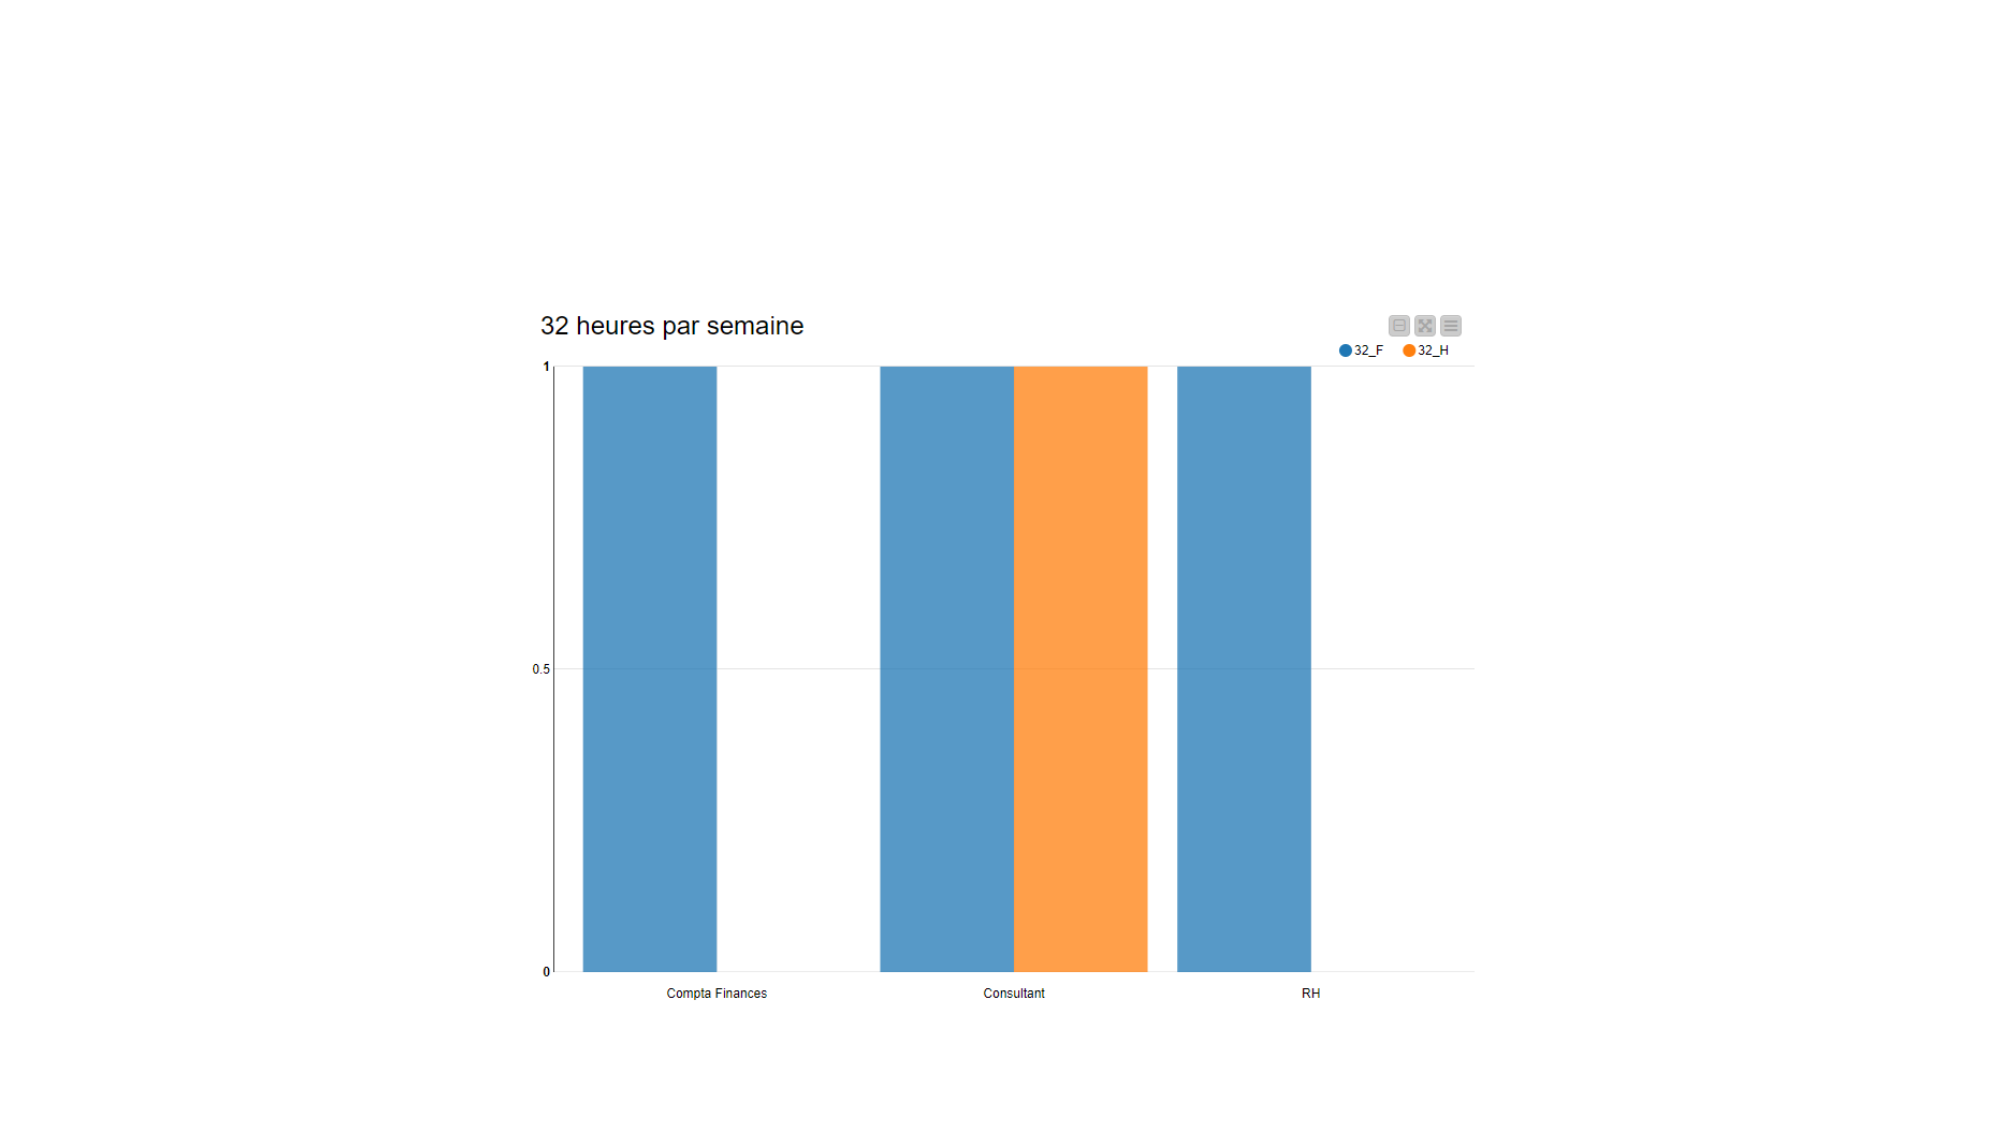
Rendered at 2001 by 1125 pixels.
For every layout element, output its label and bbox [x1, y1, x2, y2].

list [519, 299, 1481, 1014]
